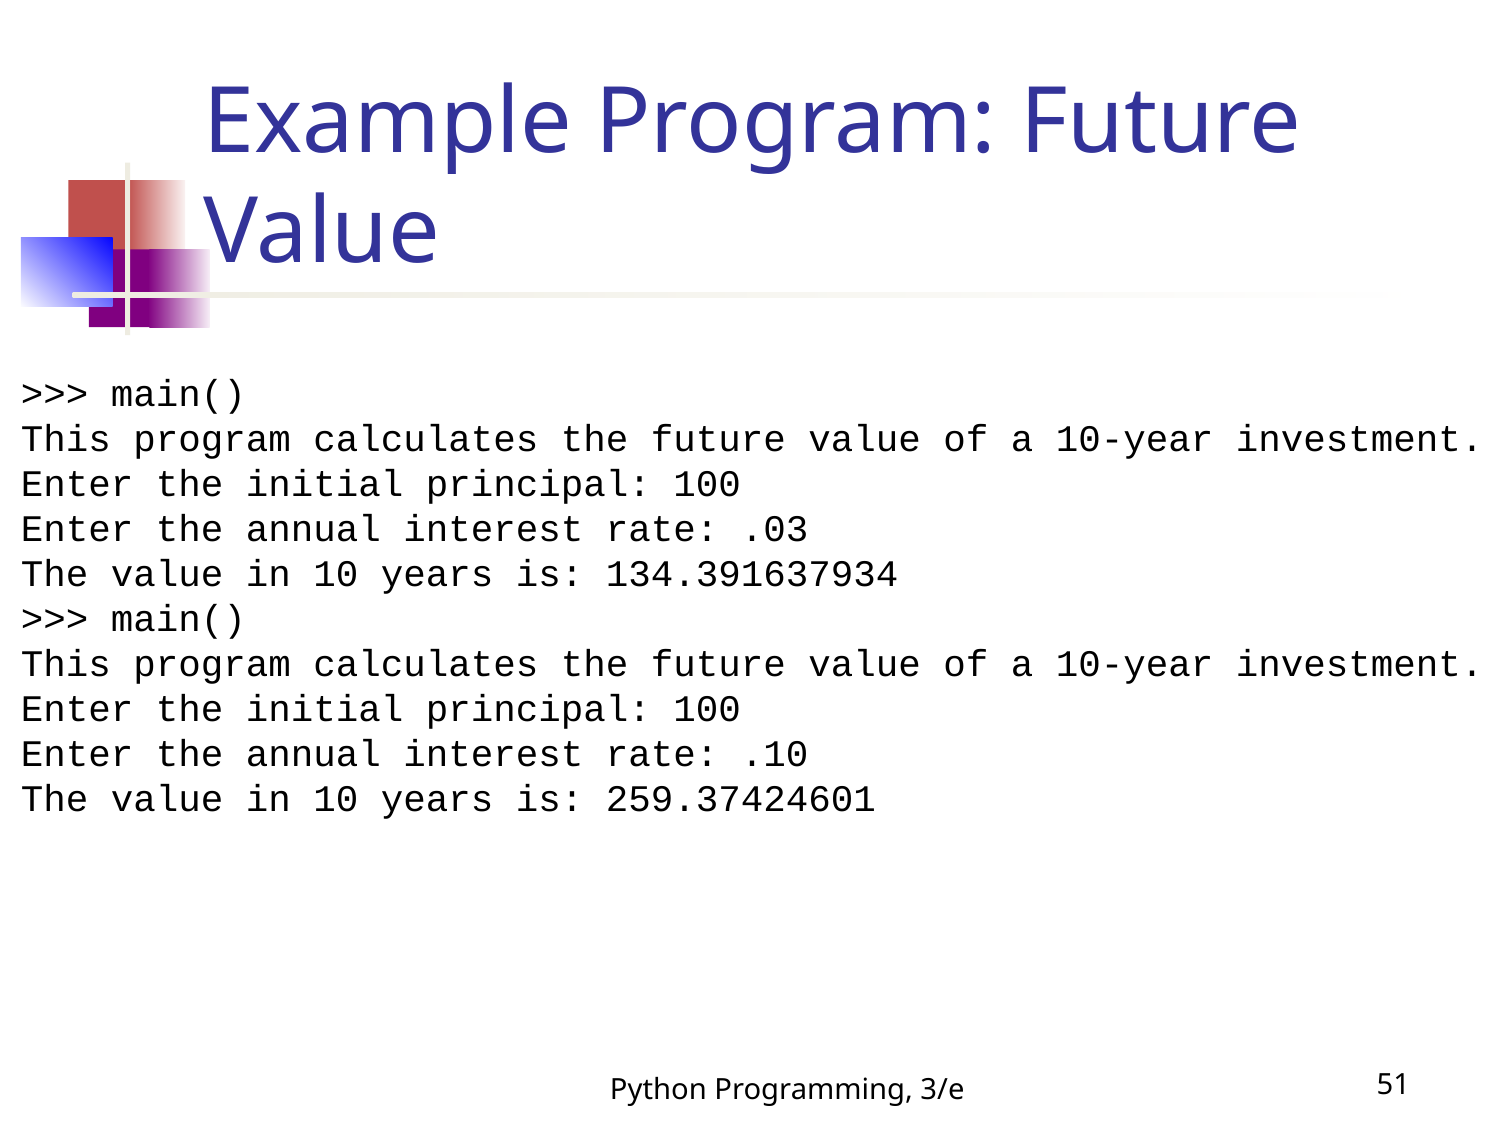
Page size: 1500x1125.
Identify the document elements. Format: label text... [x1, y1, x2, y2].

text_box Example Program: Future Value [188, 101, 1467, 289]
text_box 51 [1112, 1037, 1425, 1113]
text_box >>> main() This program calculates the future value of a 10-year investment. Enter the initial principal: 100 Enter the annual interest rate: .03 The value in 10 years is: 134.391637934 >>> main() This program calculates the future value of a 10-year investment. Enter the initial principal: 100 Enter the annual interest rate: .10 The value in 10 years is: 259.37424601 [5, 361, 1500, 1037]
text_box Python Programming, 3/e [549, 1037, 1025, 1113]
